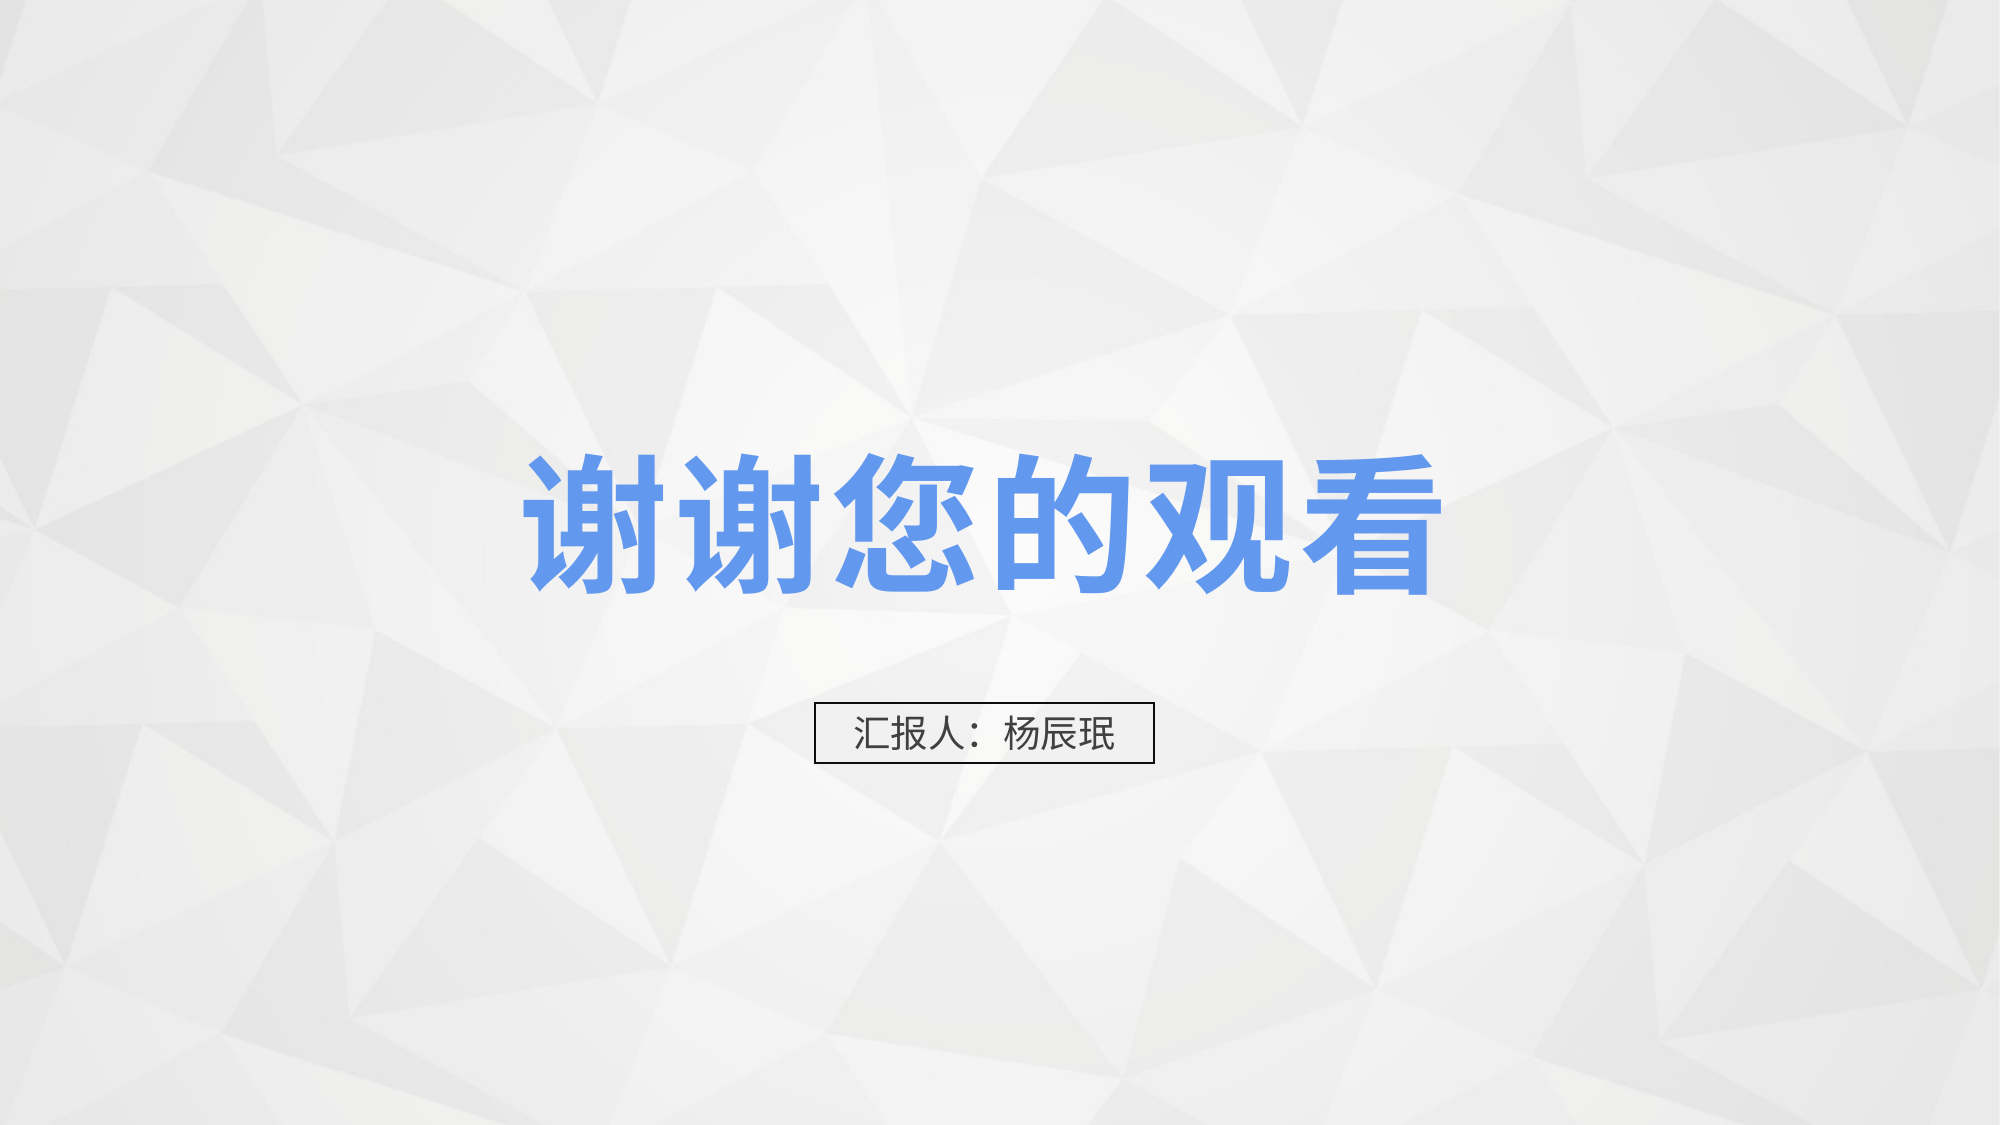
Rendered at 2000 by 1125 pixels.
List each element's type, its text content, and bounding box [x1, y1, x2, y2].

text_box 汇报人：杨辰珉 [814, 703, 1154, 763]
picture [0, 0, 2000, 1125]
text_box 谢谢您的观看 [503, 424, 1465, 619]
